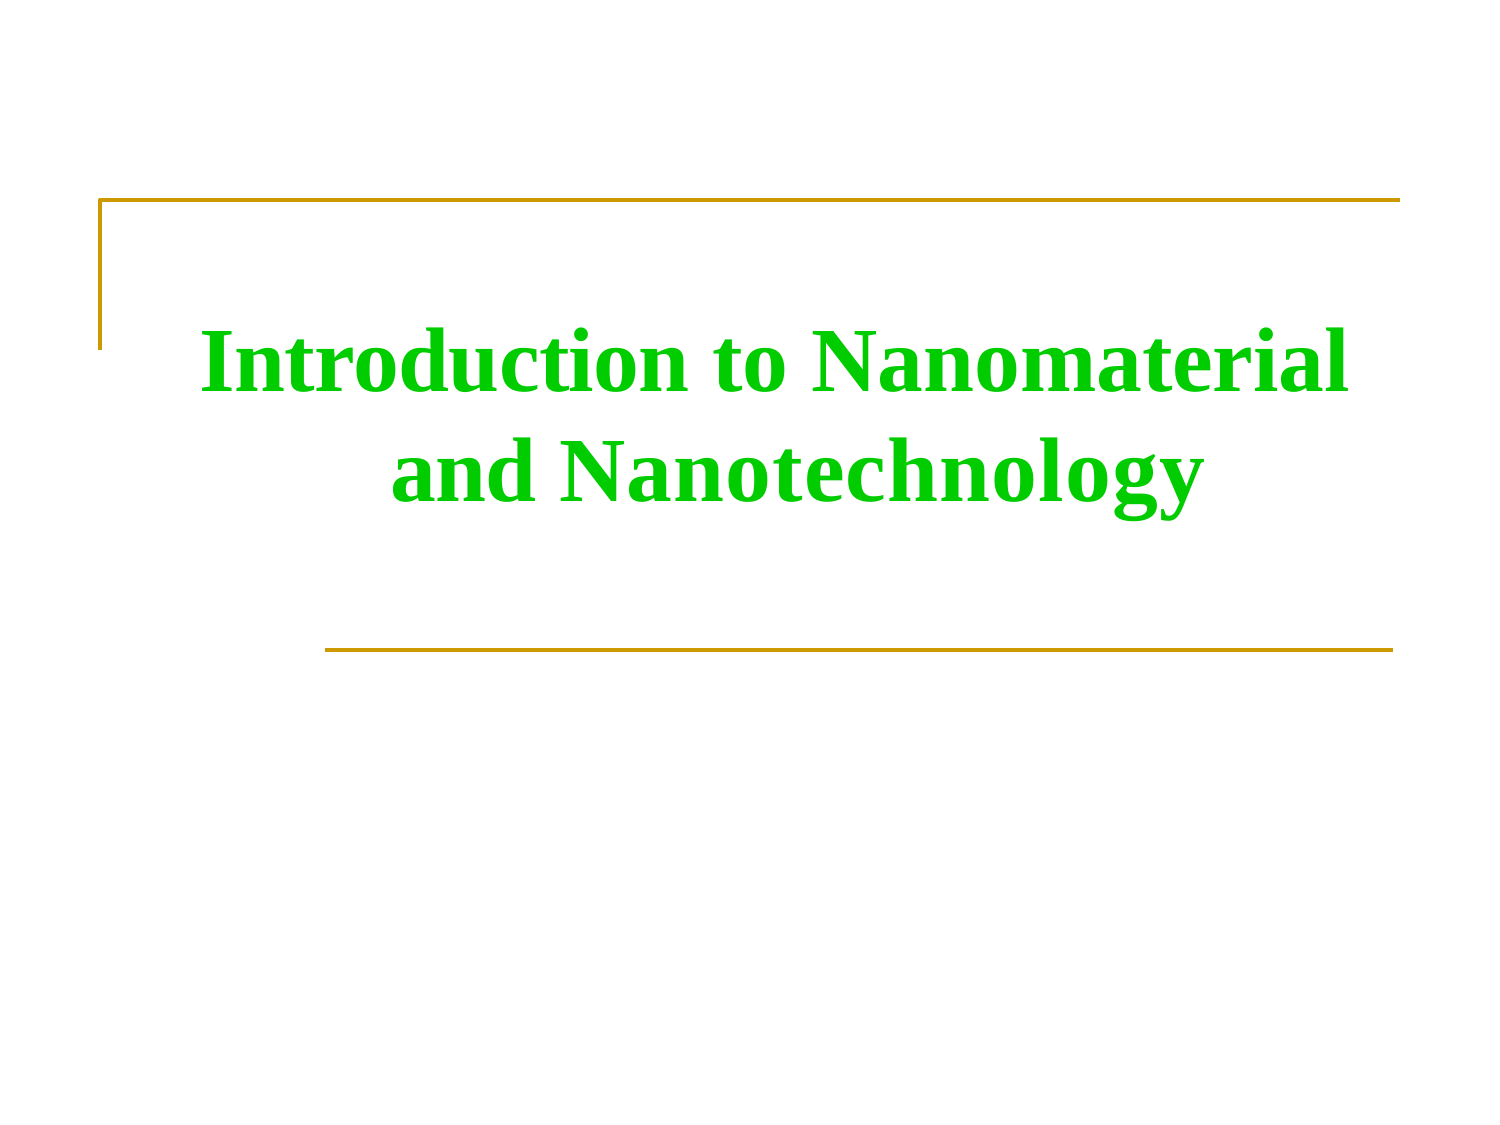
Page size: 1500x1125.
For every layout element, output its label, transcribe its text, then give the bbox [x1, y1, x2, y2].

title Introduction to Nanomaterial and Nanotechnology [197, 297, 1354, 521]
text_box [99, 199, 1400, 350]
